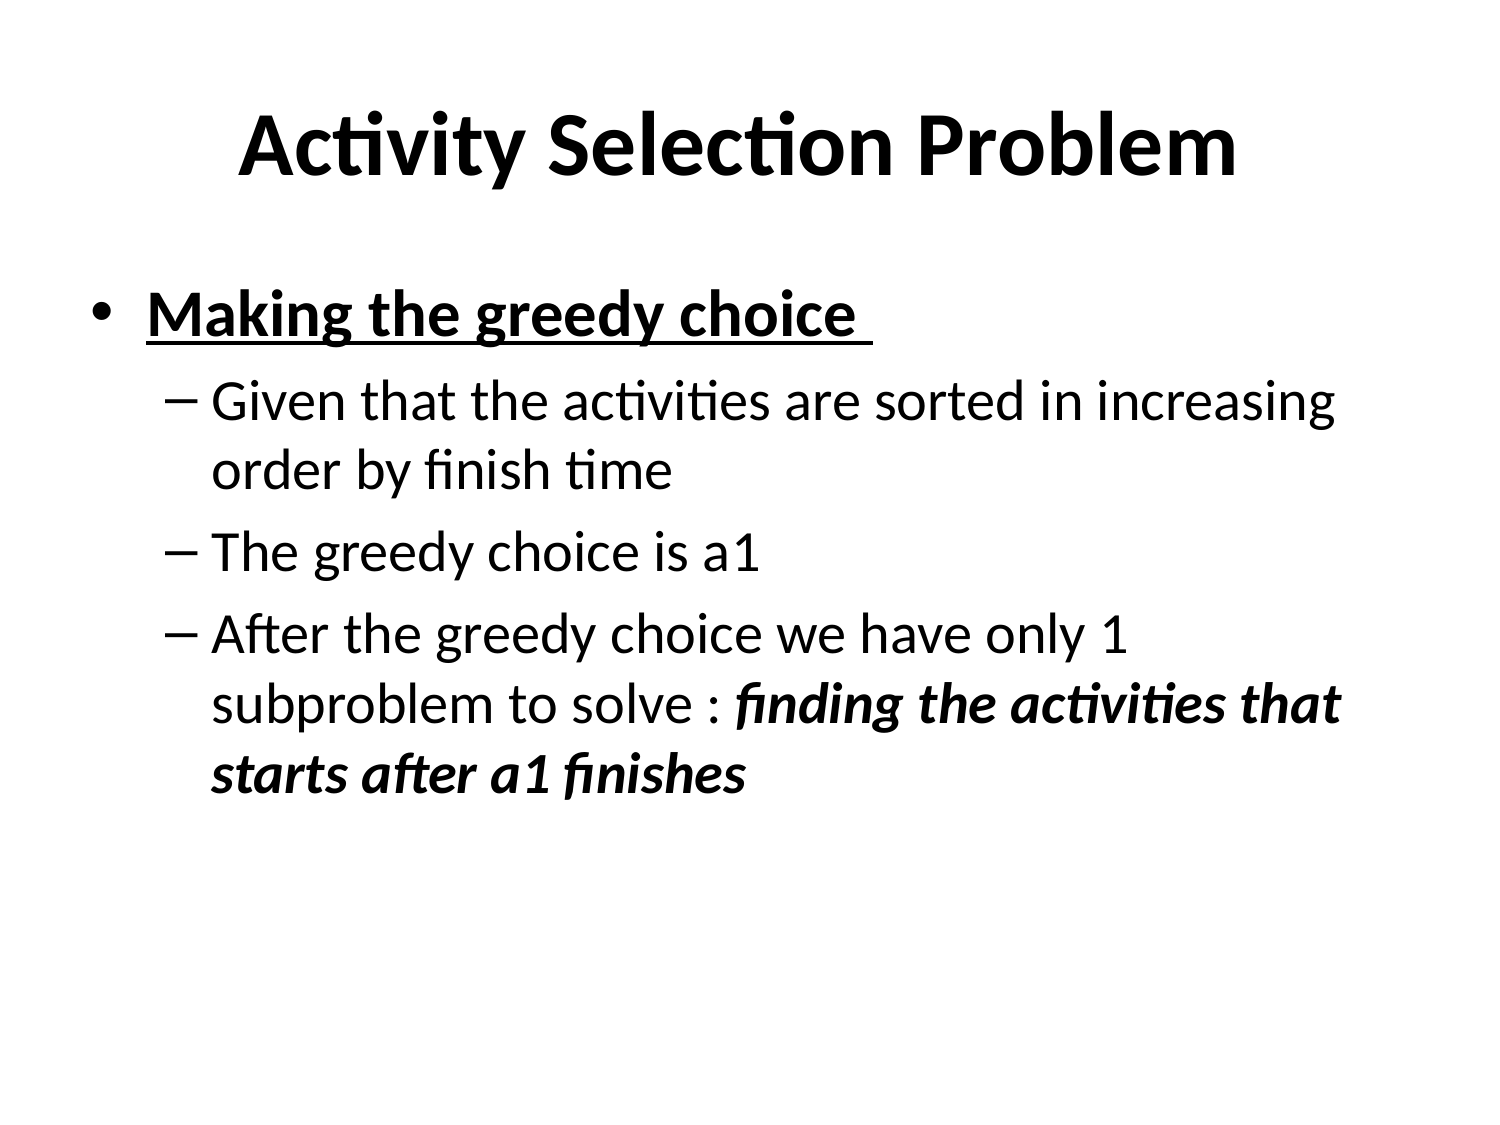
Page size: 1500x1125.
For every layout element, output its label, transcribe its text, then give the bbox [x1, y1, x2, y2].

list Making the greedy choice Given that the activities are sorted in increasing order by finish time The greedy choice is a1 After the greedy choice we have only 1 subproblem to solve : finding the activities that starts after a1 finishes [75, 262, 1425, 1005]
title Activity Selection Problem [75, 45, 1425, 233]
